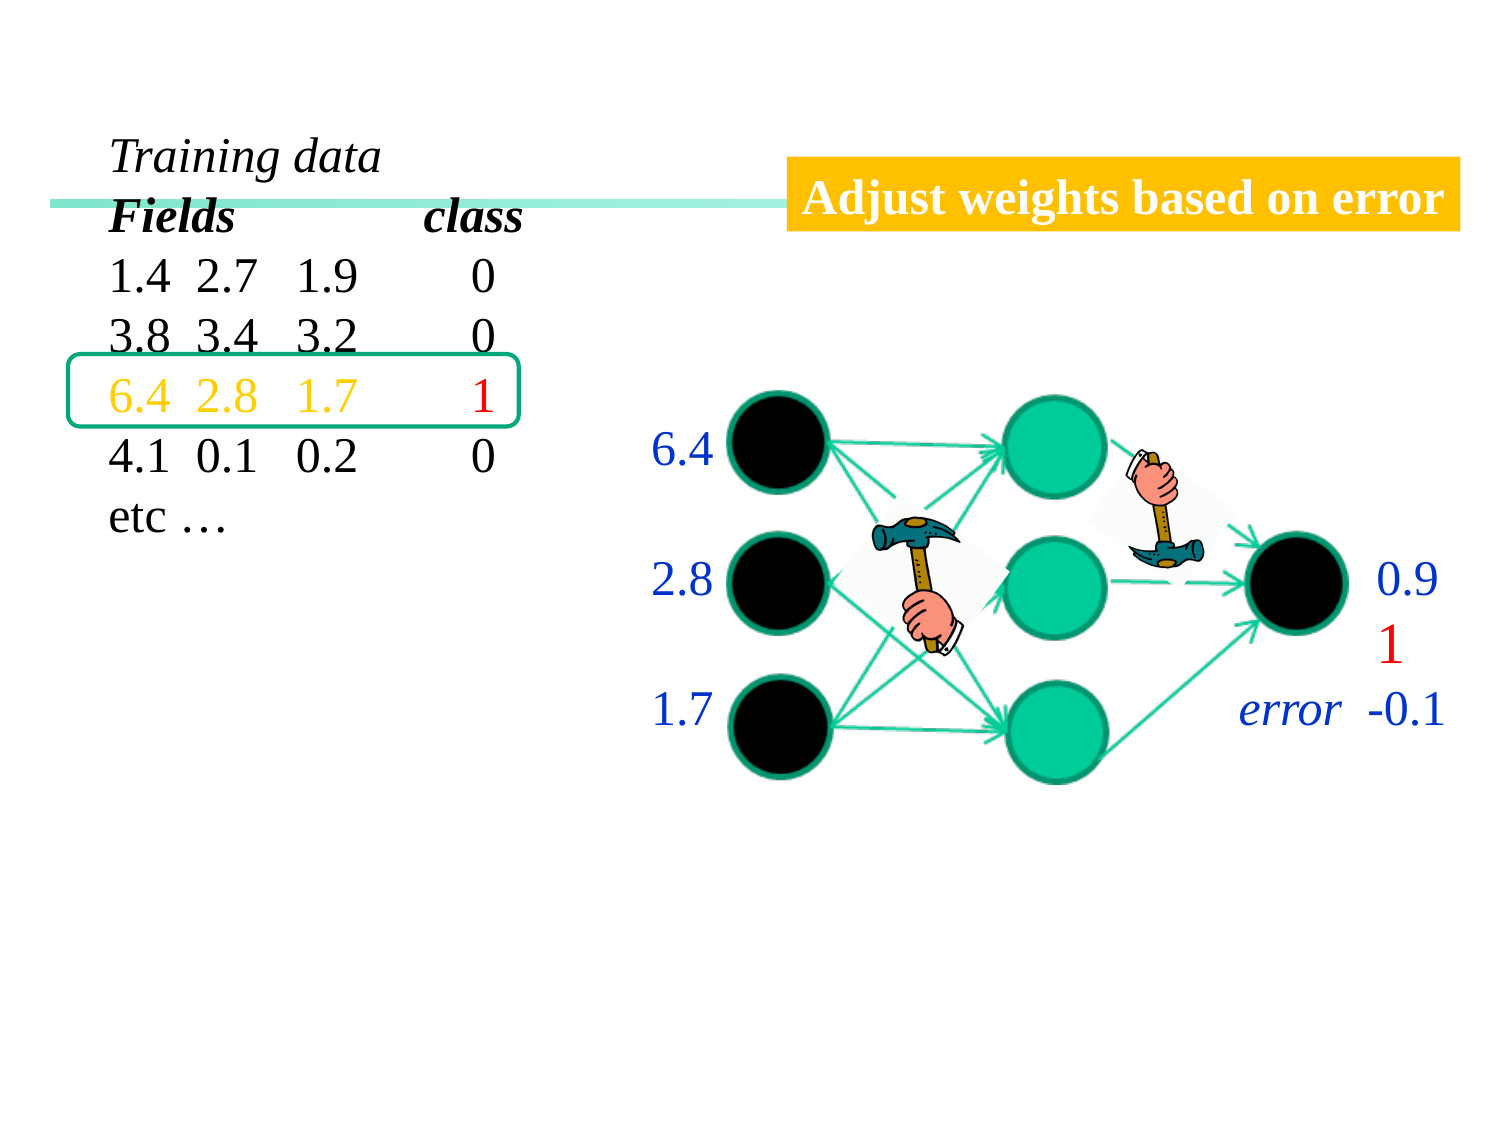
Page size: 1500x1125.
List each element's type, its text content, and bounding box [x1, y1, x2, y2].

text_box [65, 351, 521, 429]
picture [726, 390, 1349, 786]
text_box Adjust weights based on error [786, 156, 1461, 232]
text_box 6.4 2.8 0.9 1 1.7 error -0.1 [1354, 408, 1500, 743]
text_box 6.4 2.8 0.9 1 1.7 error -0.1 [636, 408, 720, 743]
text_box Training data Fields class 1.4 2.7 1.9 0 3.8 3.4 3.2 0 6.4 2.8 1.7 1 4.1 0.1 0.2 0 etc … [93, 115, 539, 551]
